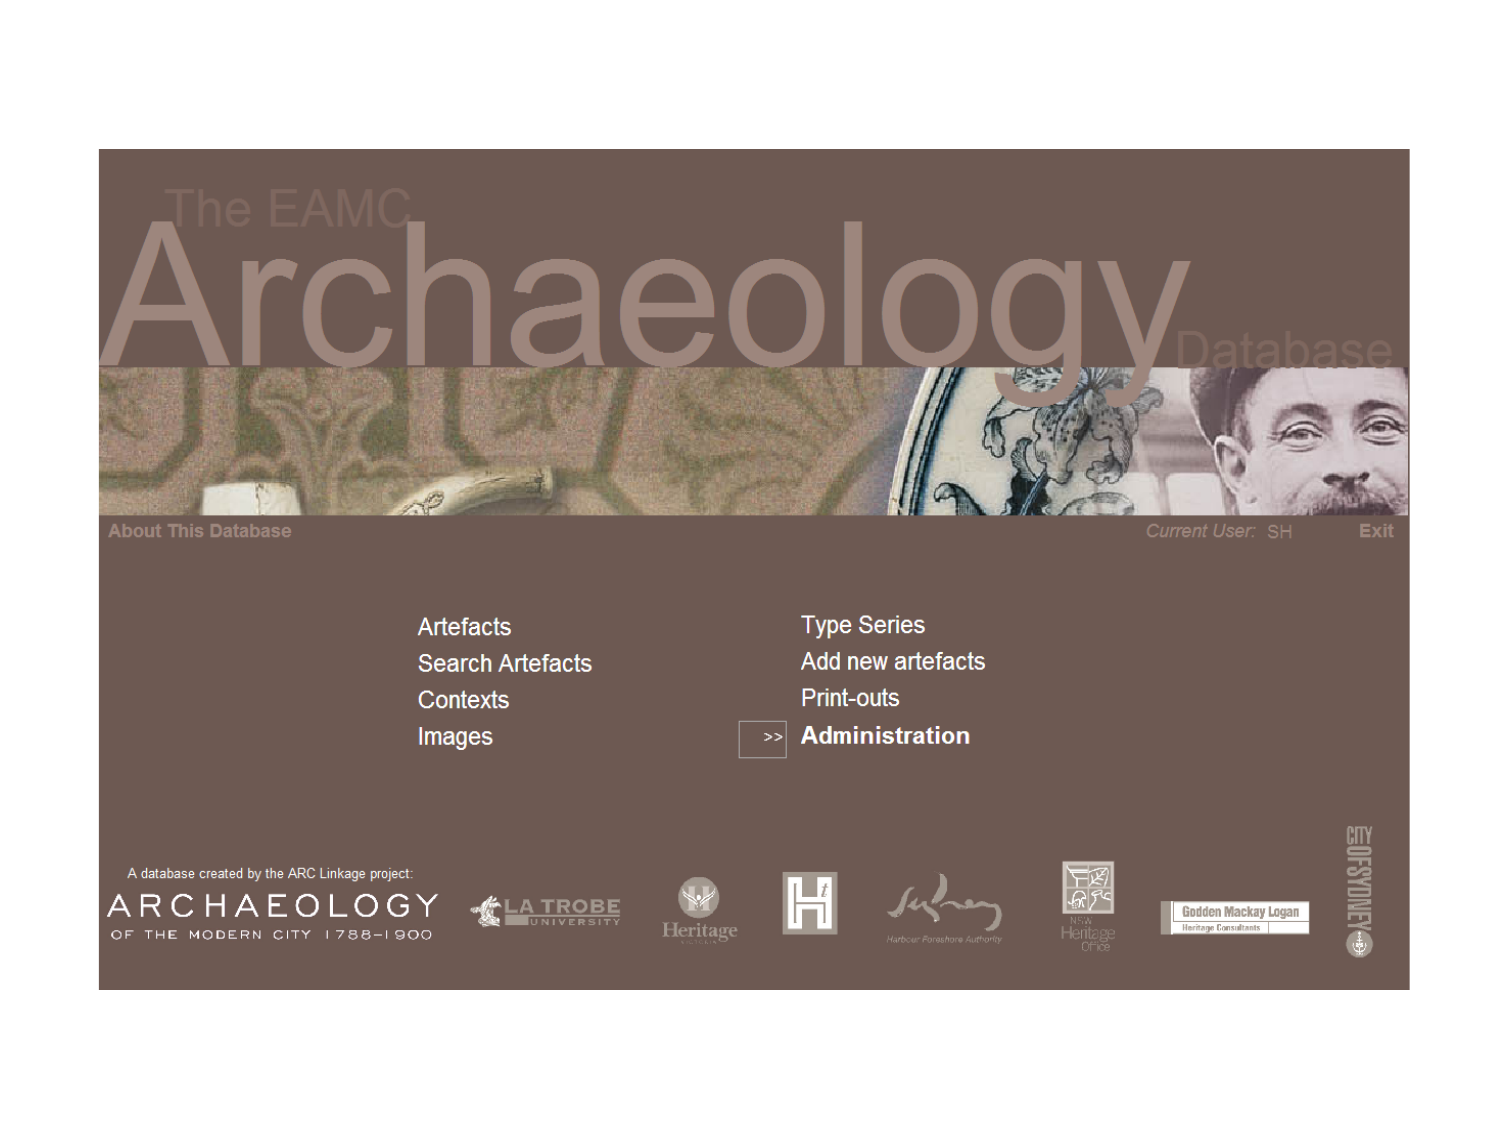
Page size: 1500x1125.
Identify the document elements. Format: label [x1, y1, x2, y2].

picture [98, 148, 1410, 990]
